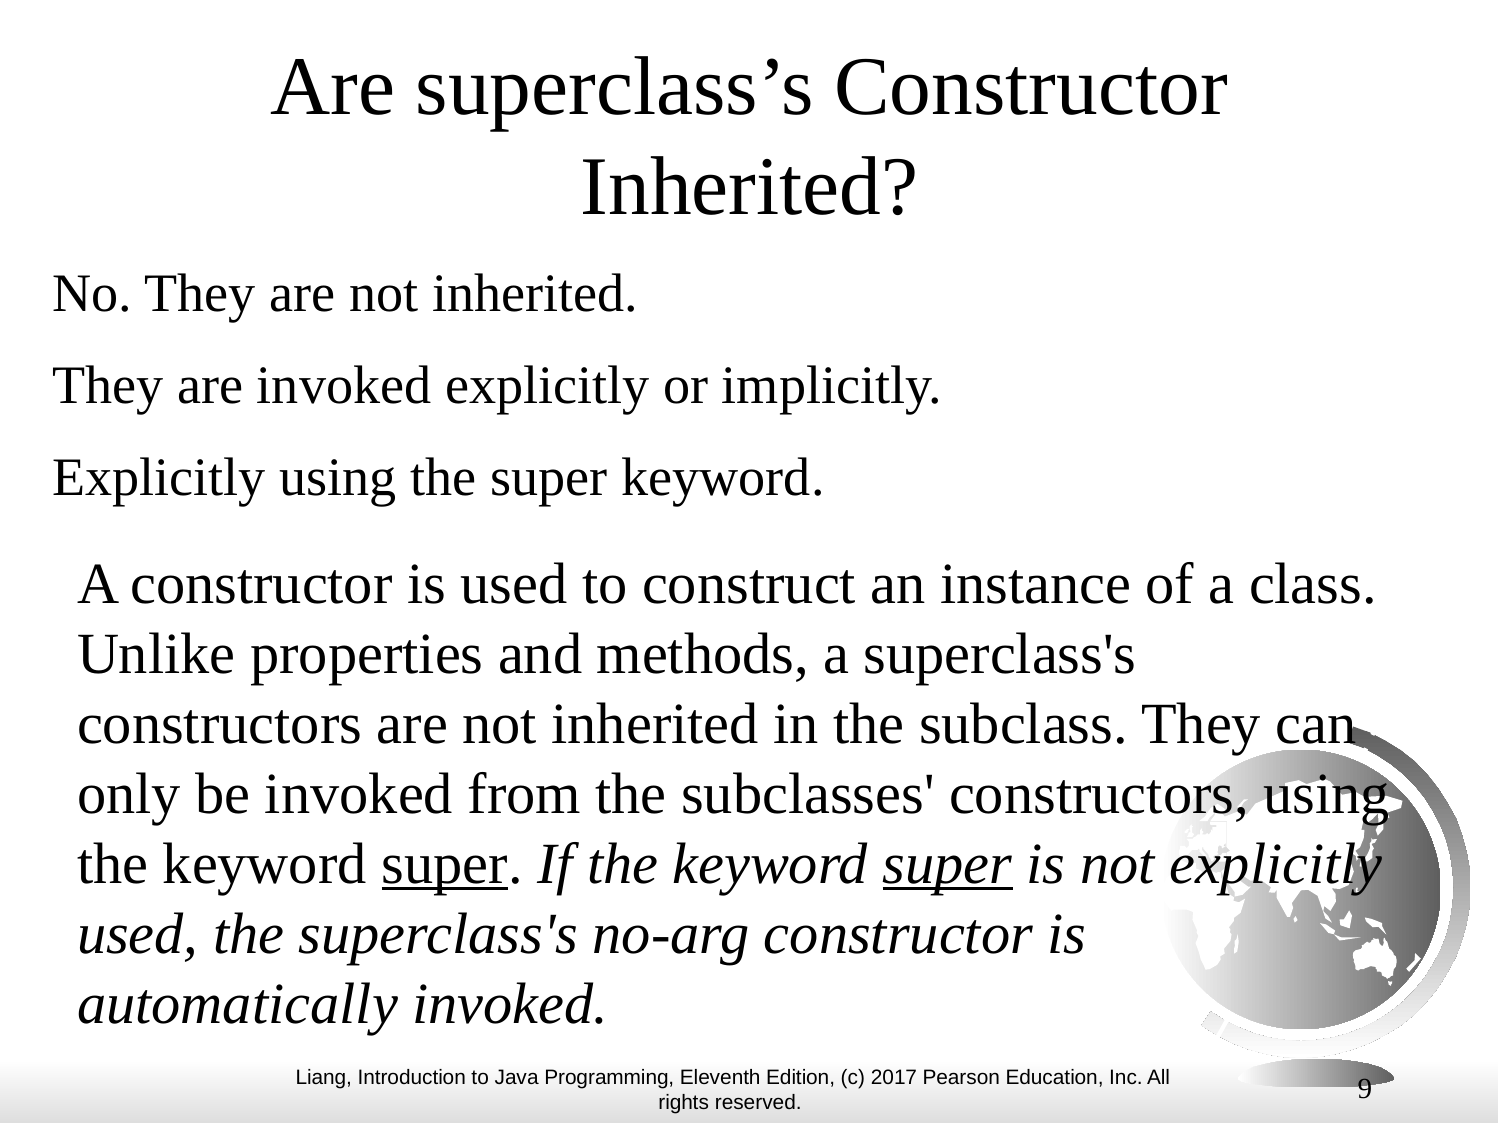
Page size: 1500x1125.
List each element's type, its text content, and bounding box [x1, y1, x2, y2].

text_box No. They are not inherited. They are invoked explicitly or implicitly. Explicitly using the super keyword. [37, 249, 1463, 514]
slide_number 9 [1074, 1049, 1388, 1125]
title Are superclass’s Constructor Inherited? [112, 75, 1388, 188]
text_box A constructor is used to construct an instance of a class. Unlike properties and methods, a superclass's constructors are not inherited in the subclass. They can only be invoked from the subclasses' constructors, using the keyword super. If the keyword super is not explicitly used, the superclass's no-arg constructor is automatically invoked. [62, 537, 1413, 1043]
